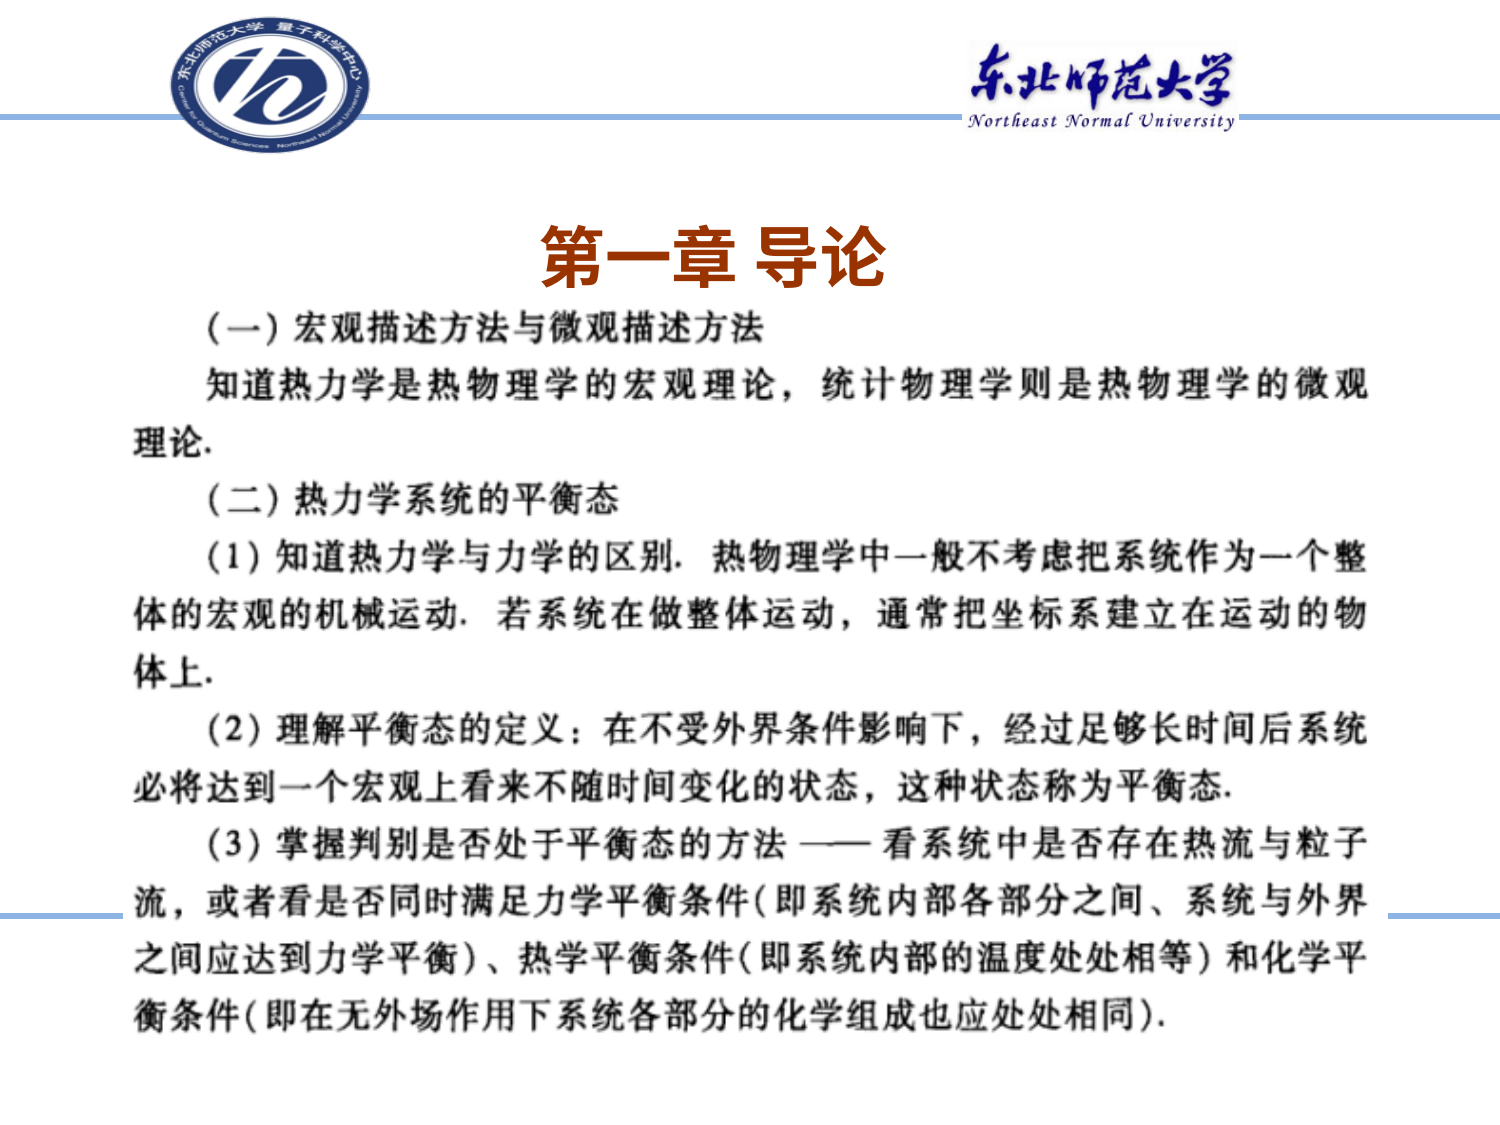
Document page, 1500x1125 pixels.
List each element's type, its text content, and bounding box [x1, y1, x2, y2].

picture [123, 290, 1388, 1048]
text_box 第一章 导论 [112, 207, 1329, 303]
picture [962, 40, 1239, 132]
picture [147, 7, 384, 161]
